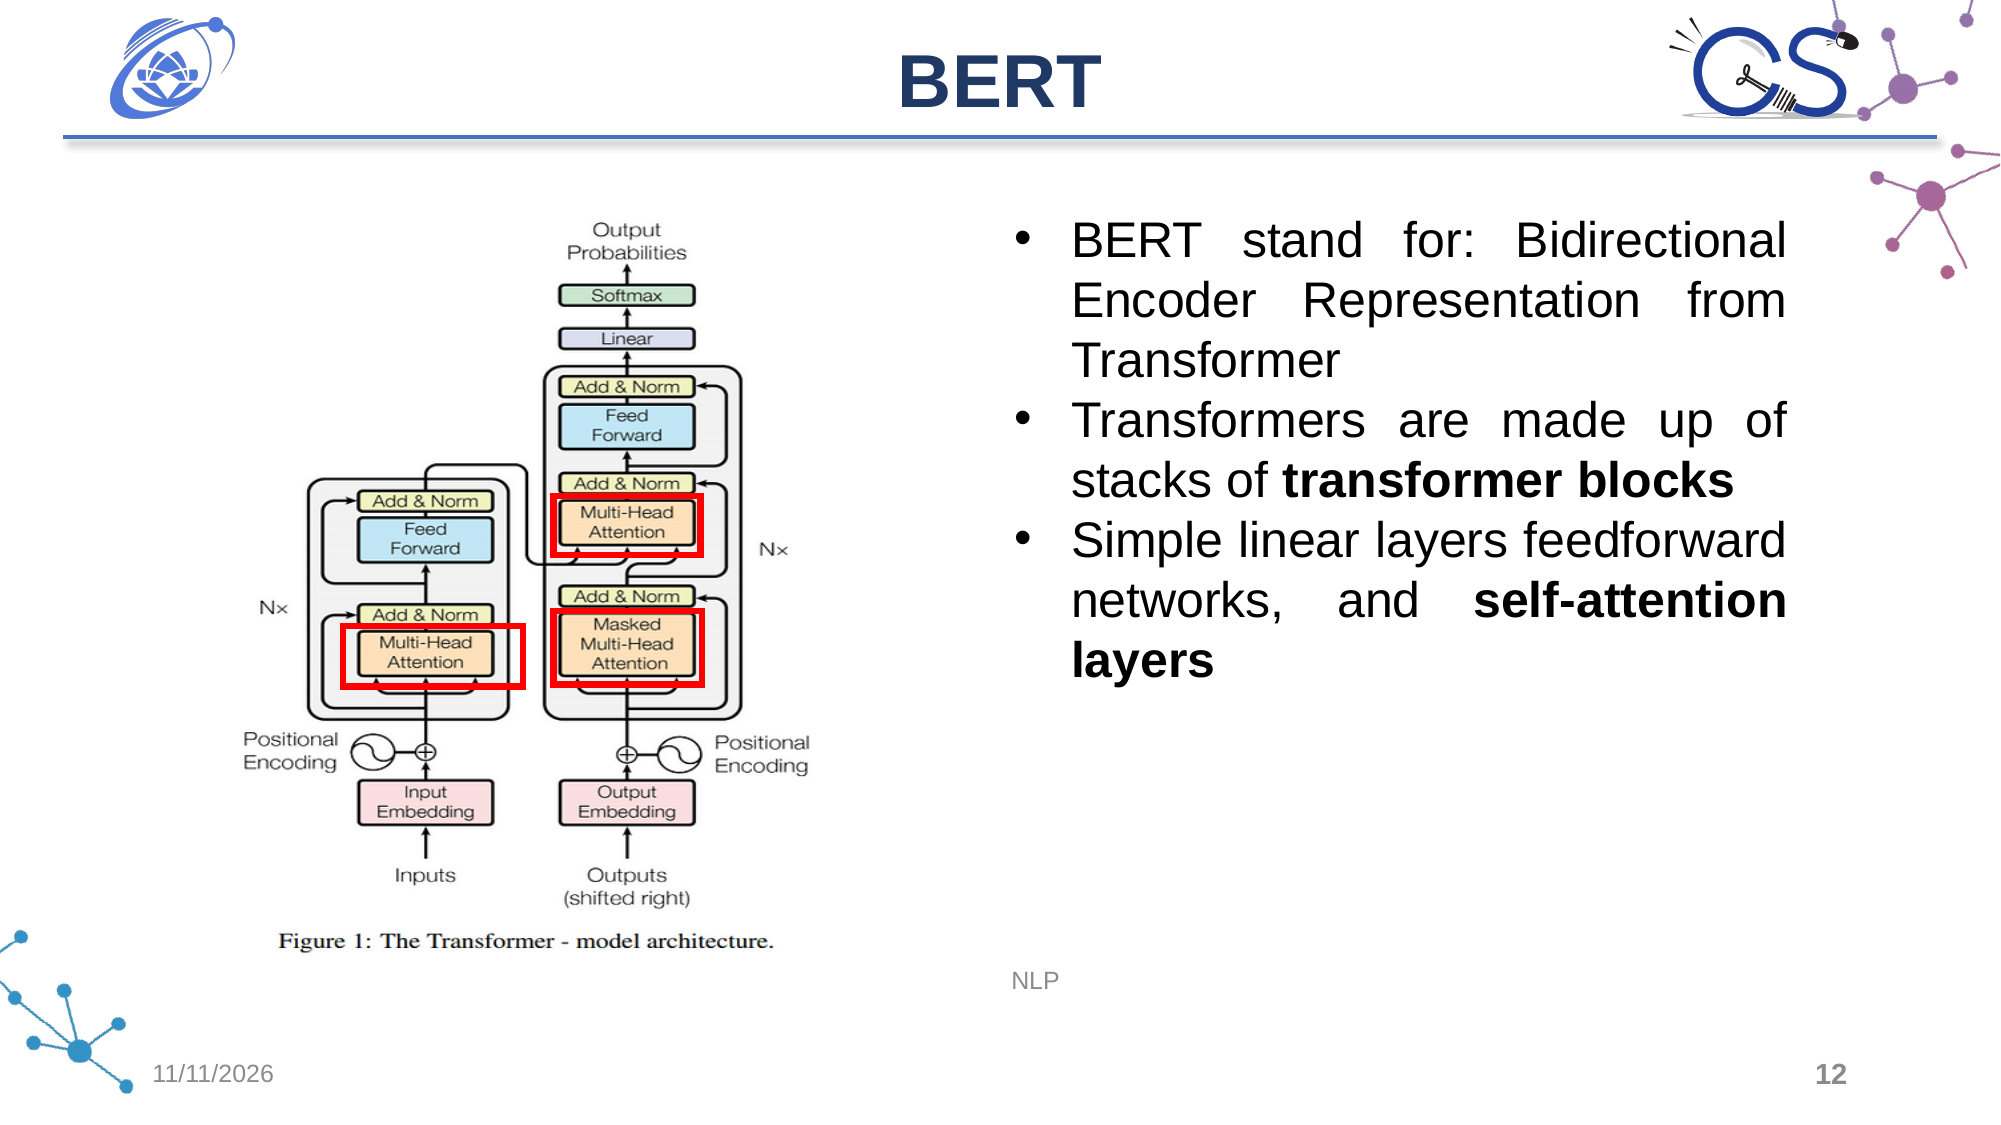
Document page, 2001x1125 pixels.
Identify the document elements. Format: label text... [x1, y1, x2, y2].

slide_number 12 [1412, 1042, 1863, 1103]
footer NLP [766, 961, 1306, 998]
text_box BERT [137, 35, 1863, 253]
picture [110, 17, 235, 119]
picture [0, 200, 989, 1103]
picture [1536, 0, 2001, 361]
text_box BERT stand for: Bidirectional Encoder Representation from Transformer Transformers are made up of stacks of transformer blocks Simple linear layers feedforward networks, and self-attention layers [999, 200, 1803, 695]
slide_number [137, 1042, 588, 1103]
